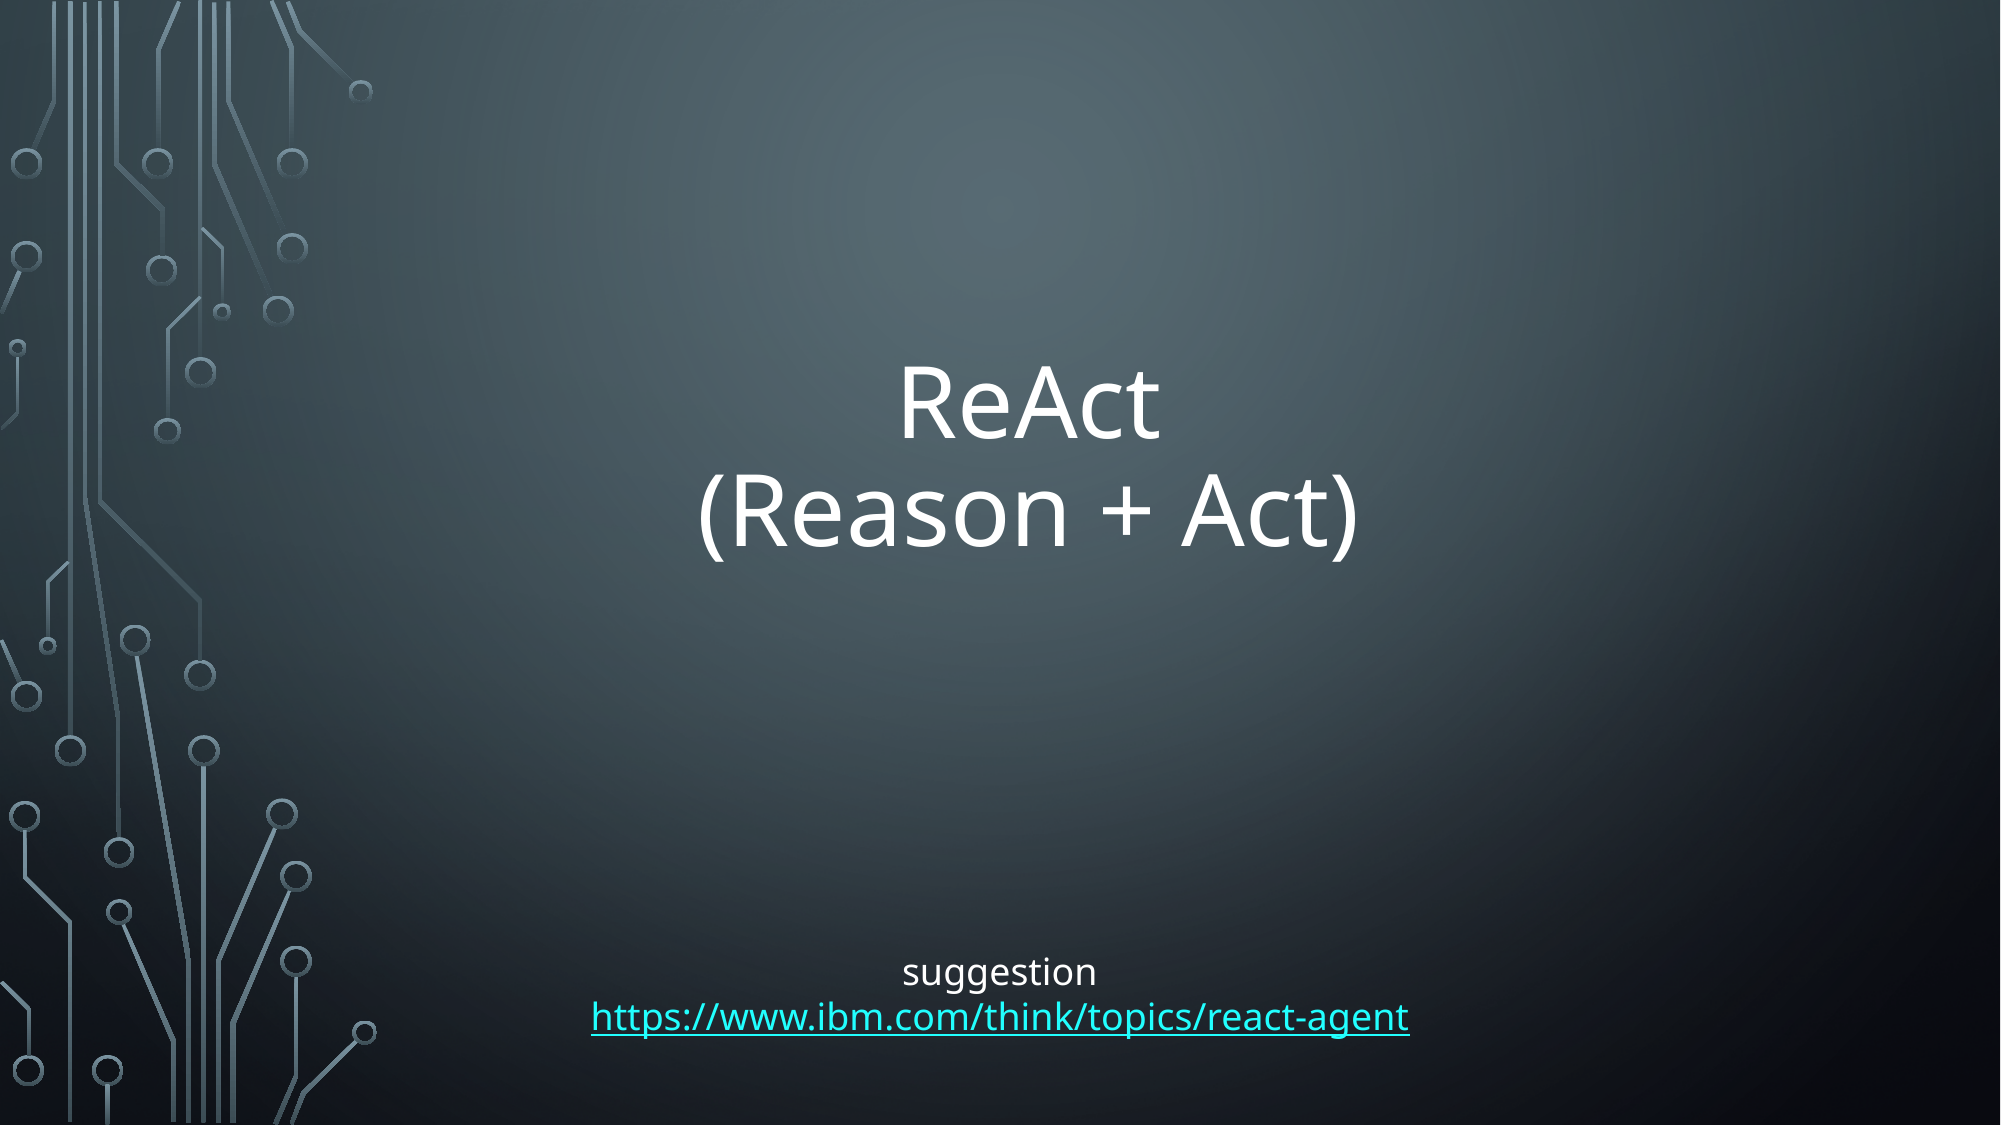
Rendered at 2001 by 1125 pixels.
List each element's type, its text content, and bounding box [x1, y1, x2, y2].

title ReAct (Reason + Act) [307, 184, 1750, 576]
text_box suggestion https://www.ibm.com/think/topics/react-agent [500, 940, 1500, 1097]
